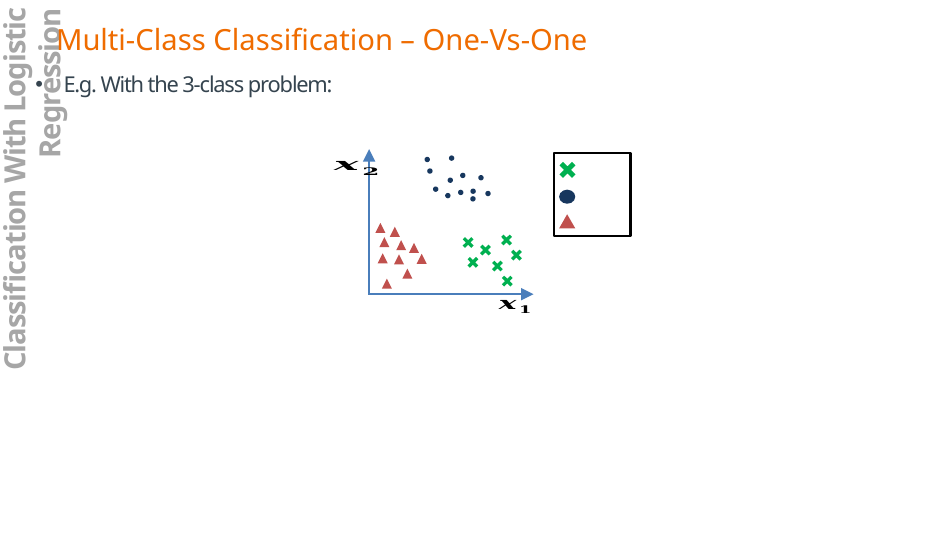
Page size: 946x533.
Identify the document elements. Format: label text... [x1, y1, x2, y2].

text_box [375, 222, 427, 289]
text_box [553, 151, 644, 239]
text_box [424, 155, 491, 202]
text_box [368, 148, 534, 317]
text_box Classification With Logistic Regression [0, 8, 67, 485]
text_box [461, 233, 523, 288]
text_box E.g. With the 3-class problem: [67, 68, 936, 97]
text_box Multi-Class Classification – One-Vs-One [54, 18, 923, 57]
